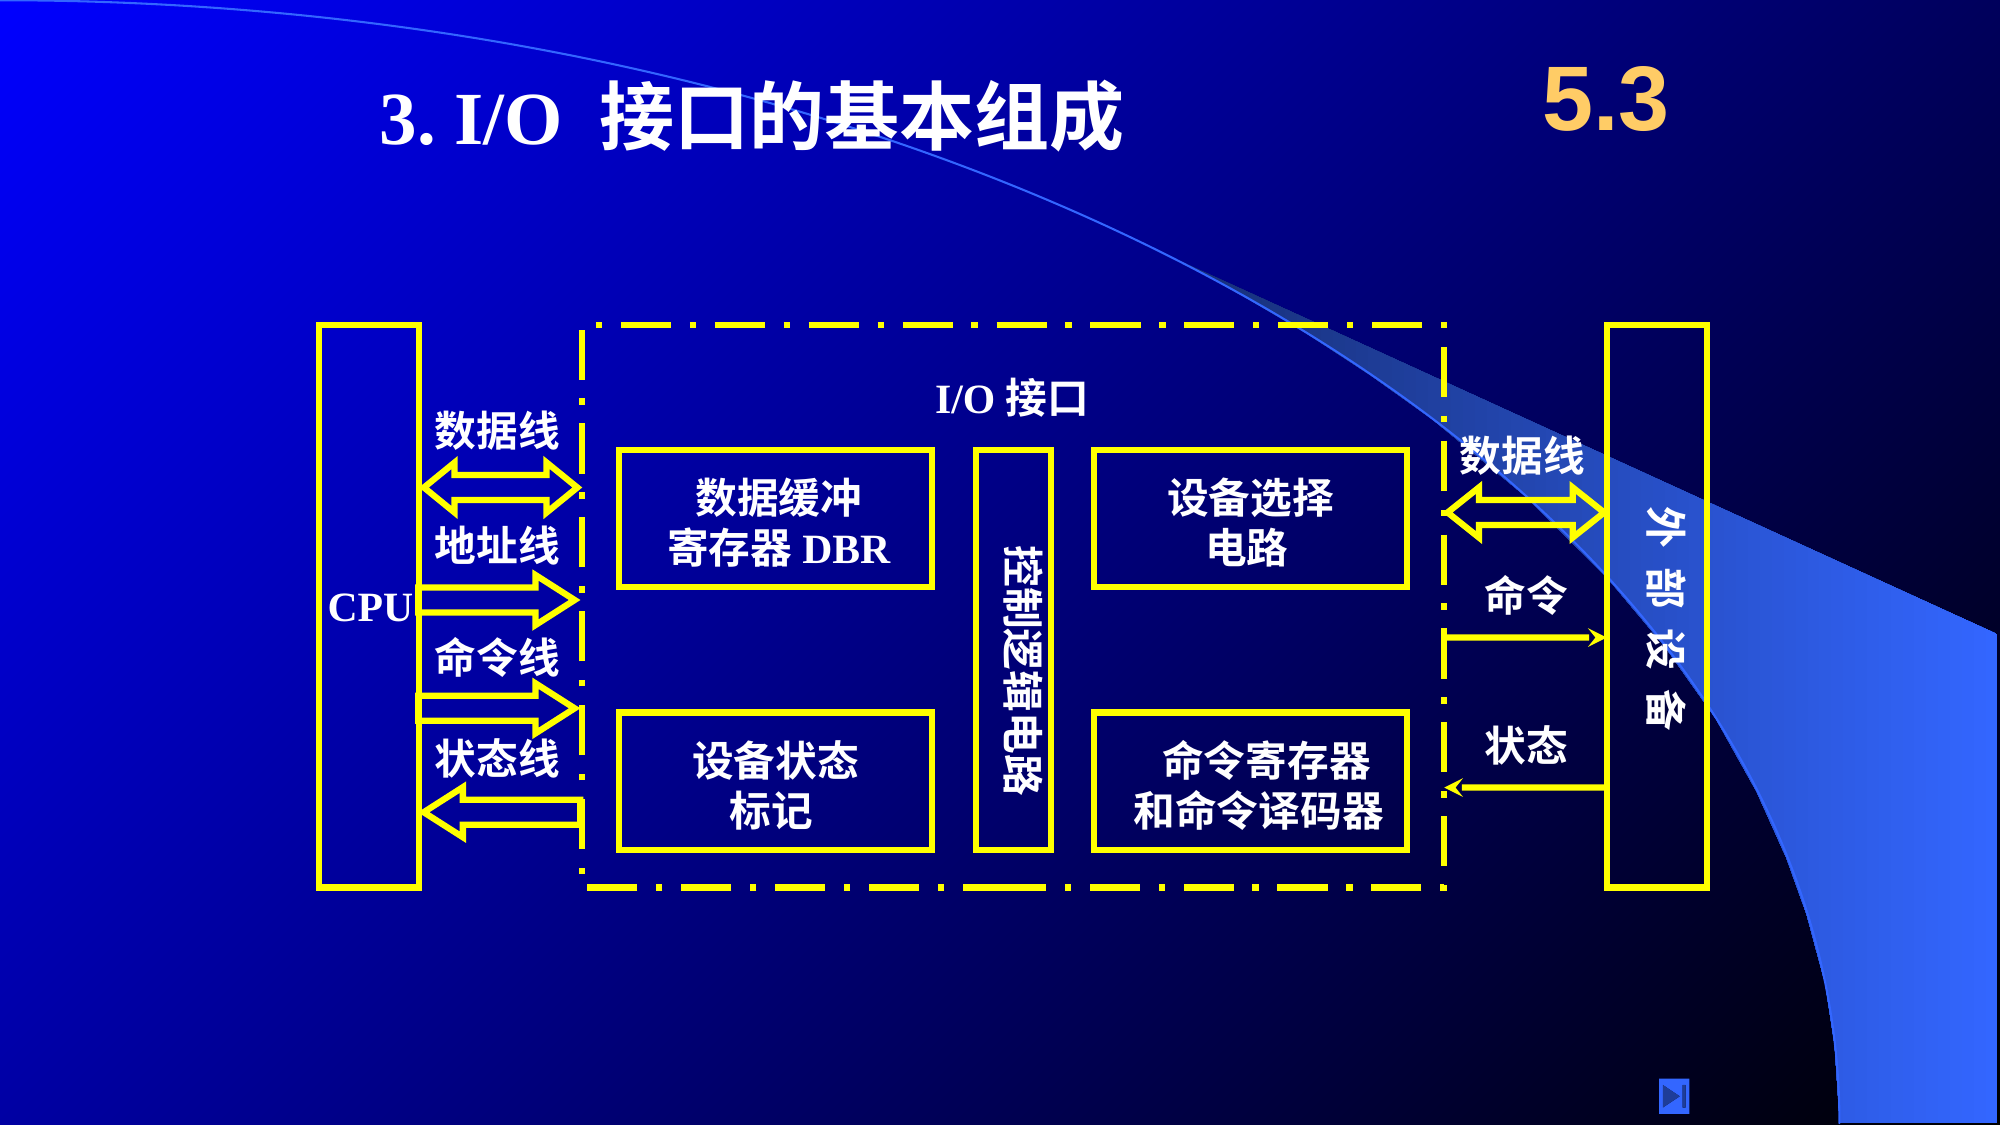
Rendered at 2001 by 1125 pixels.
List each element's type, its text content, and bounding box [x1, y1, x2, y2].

text_box [1659, 1078, 1690, 1114]
text_box 3. I/O 接口的基本组成 [364, 62, 1140, 168]
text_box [312, 324, 1707, 888]
text_box 5.3 [1512, 24, 1700, 163]
